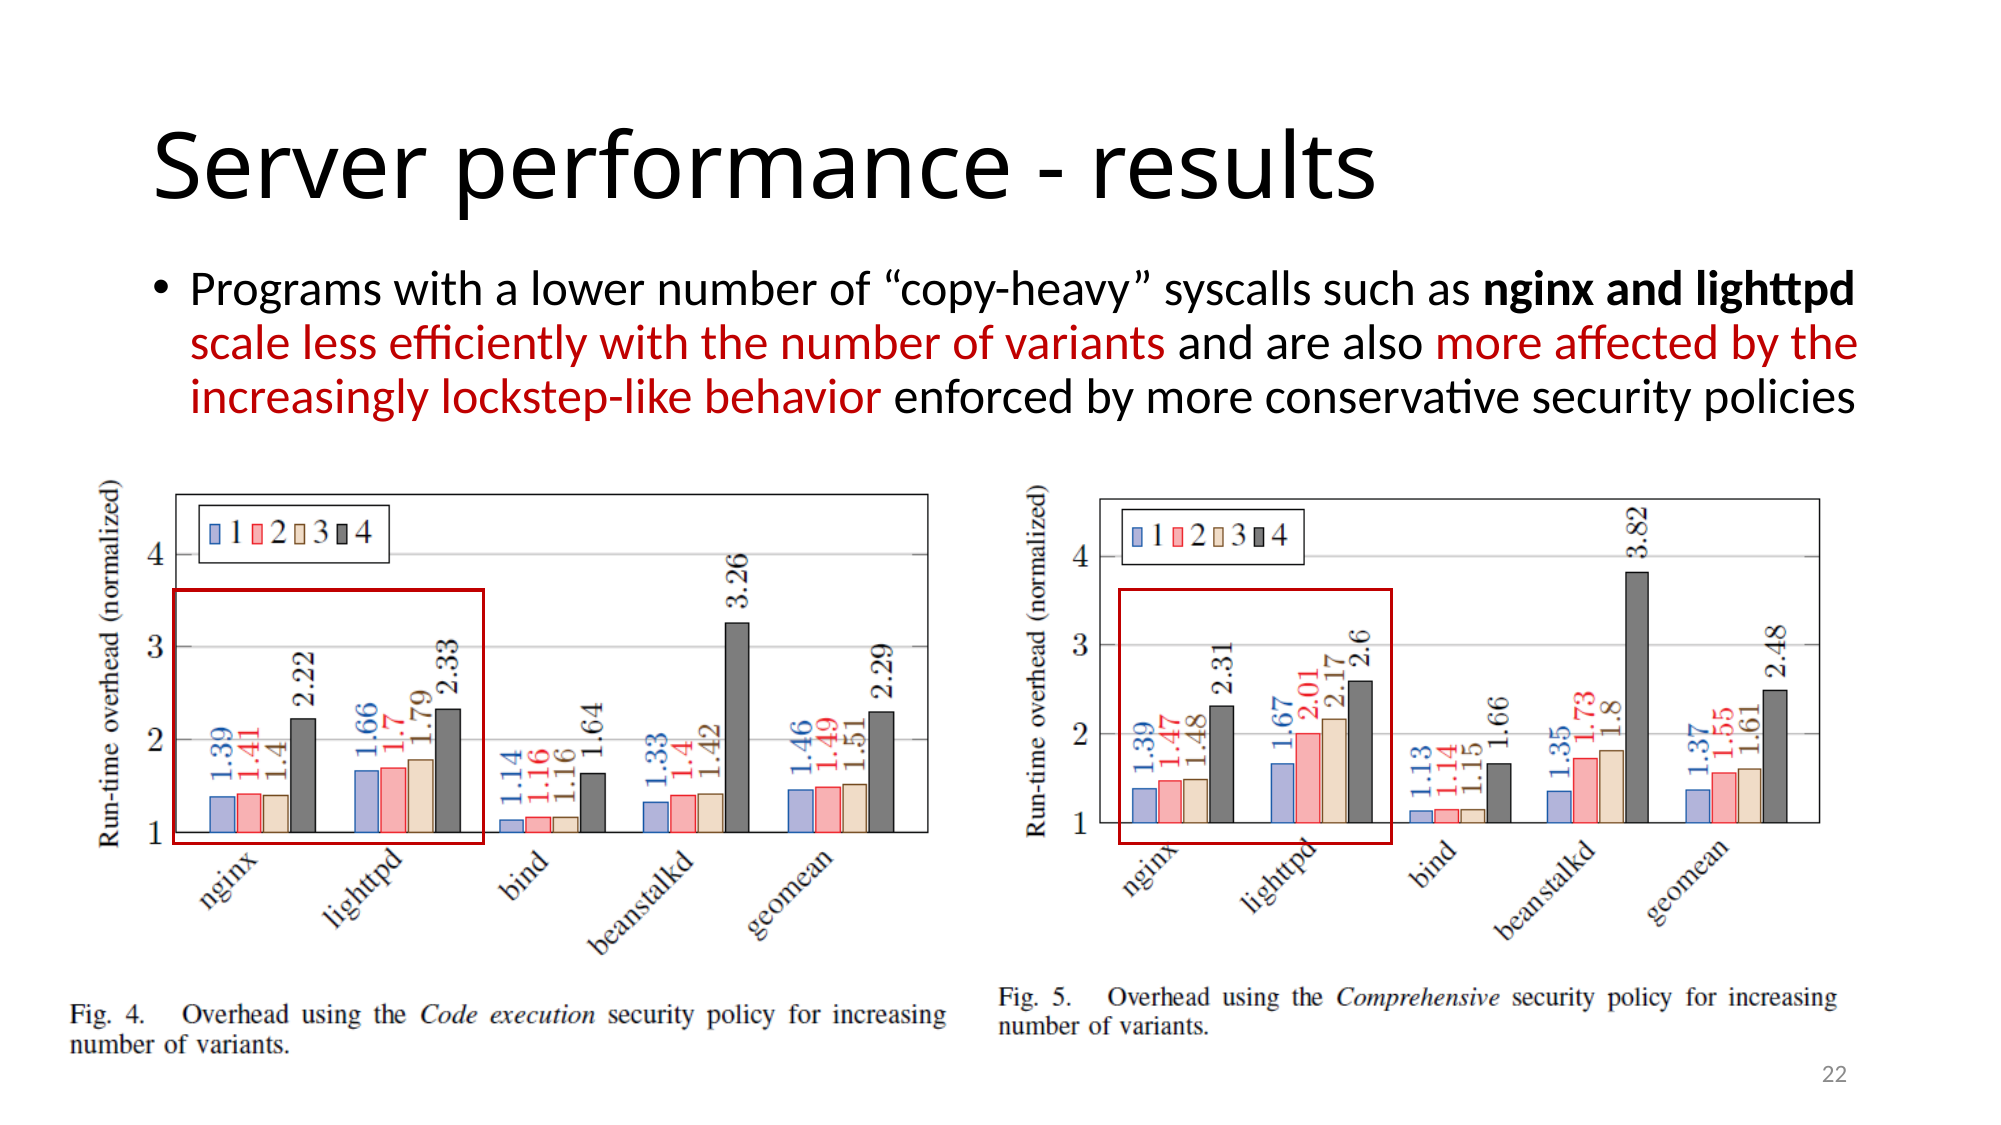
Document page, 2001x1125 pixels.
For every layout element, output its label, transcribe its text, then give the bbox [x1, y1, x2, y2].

picture [59, 471, 950, 1066]
list Programs with a lower number of “copy-heavy” syscalls such as nginx and lighttpd scale less efficiently with the number of variants and are also more affected by the increasingly lockstep-like behavior enforced by more conservative security policies [137, 254, 1889, 969]
picture [987, 471, 1838, 1040]
slide_number 22 [1412, 1042, 1863, 1103]
title Server performance - results [137, 59, 1863, 254]
